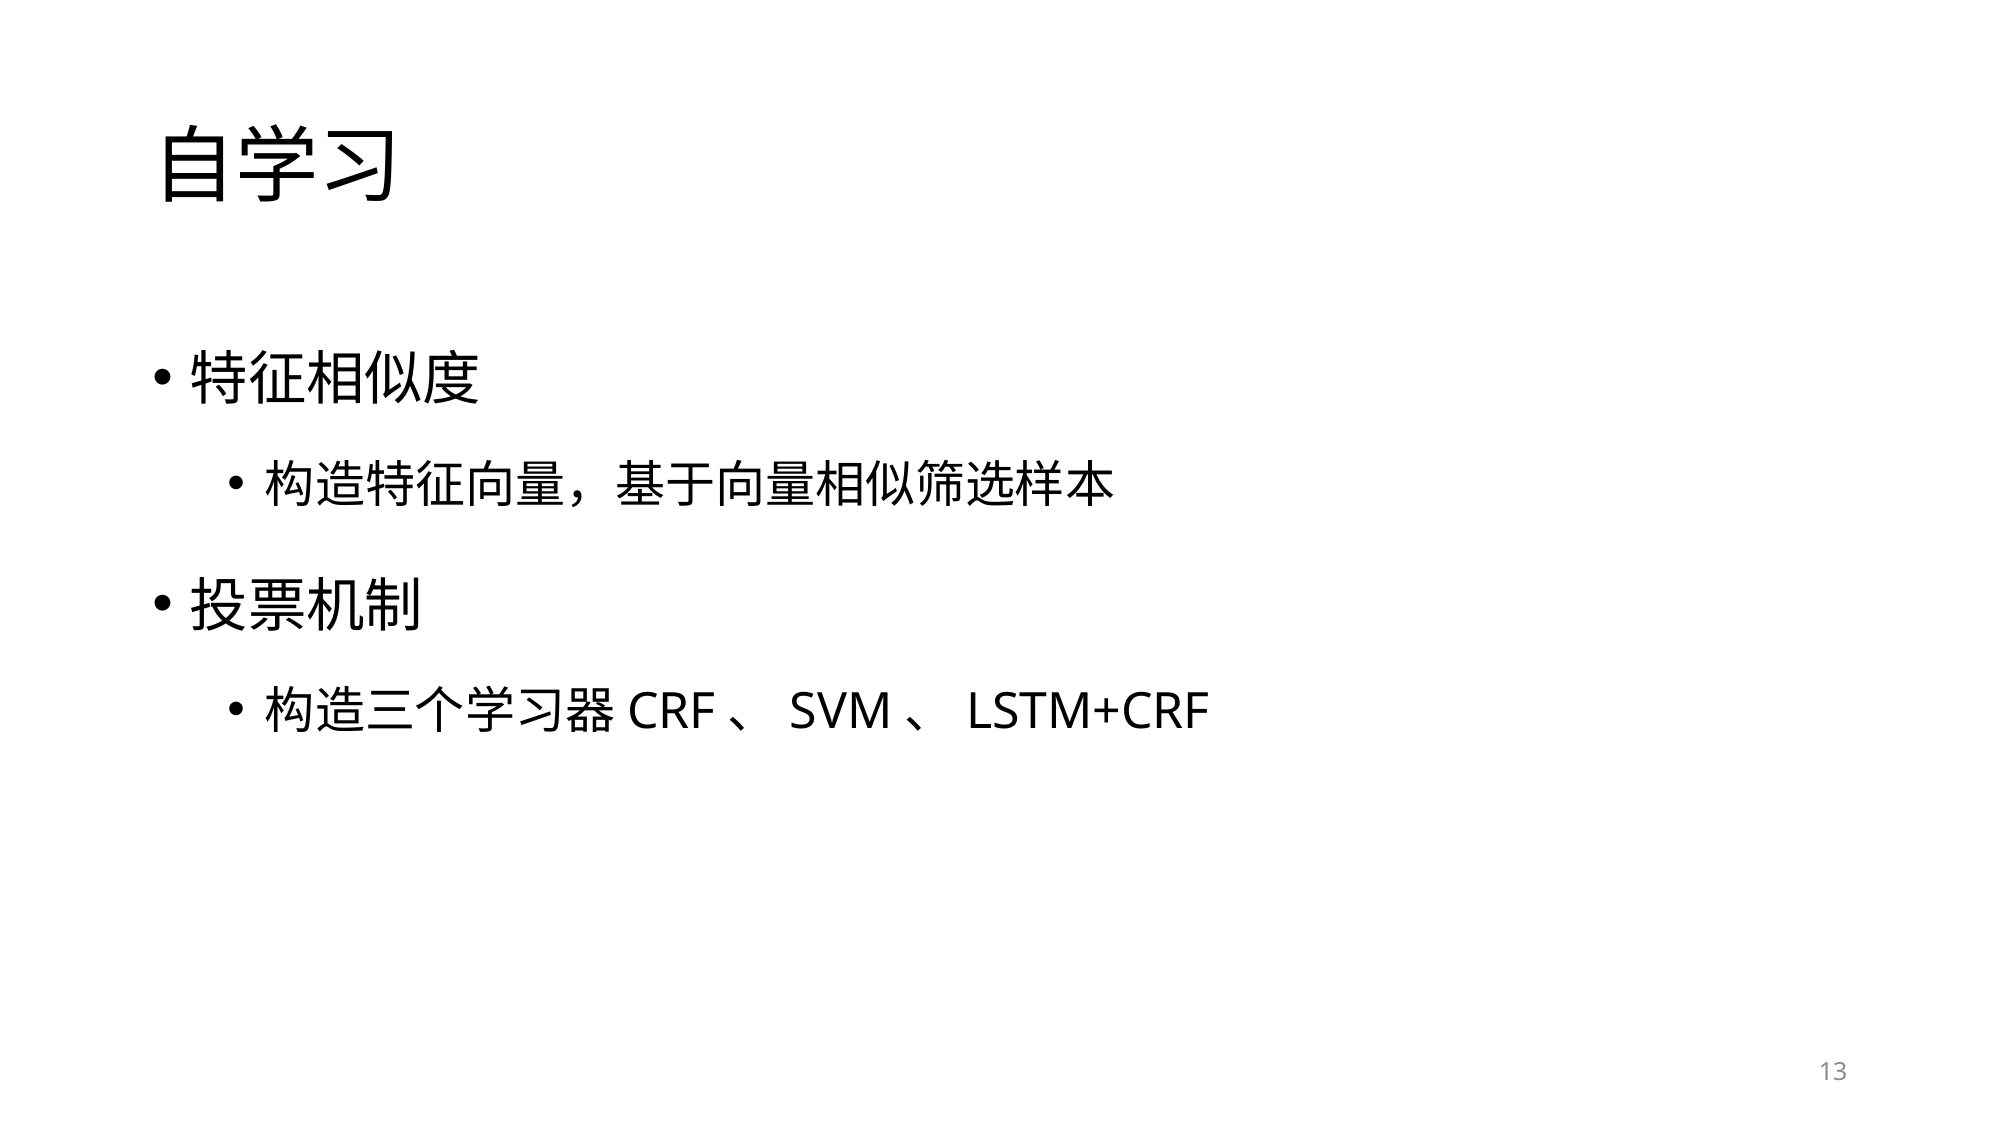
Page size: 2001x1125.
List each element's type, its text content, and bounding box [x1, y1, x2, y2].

slide_number 13 [1412, 1042, 1863, 1103]
list 特征相似度 构造特征向量，基于向量相似筛选样本 投票机制 构造三个学习器CRF、SVM、LSTM+CRF [137, 299, 1863, 1014]
title 自学习 [137, 59, 1863, 278]
